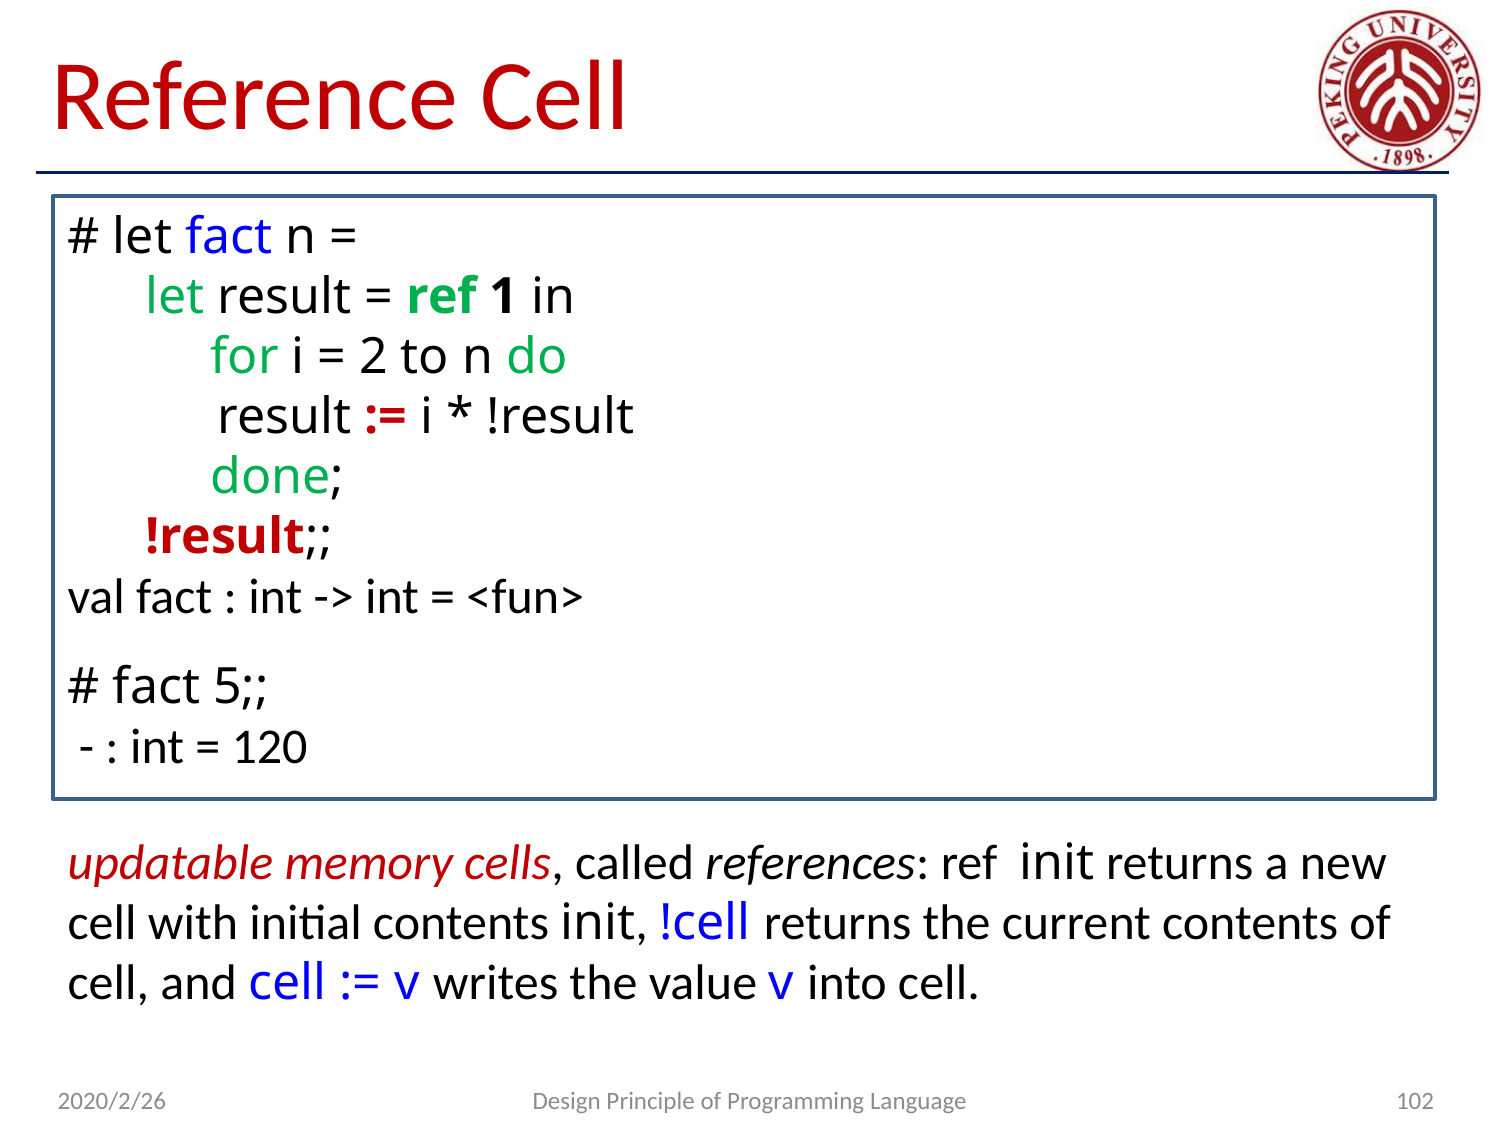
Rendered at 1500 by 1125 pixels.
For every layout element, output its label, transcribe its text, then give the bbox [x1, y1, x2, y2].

text_box updatable memory cells, called references: ref init returns a new cell with initial contents init, !cell returns the current contents of cell, and cell := v writes the value v into cell. [52, 822, 1436, 1017]
footer Design Principle of Programming Language [512, 1069, 988, 1125]
title Reference Cell [36, 19, 1399, 161]
picture [1316, 7, 1483, 174]
slide_number 102 [1099, 1069, 1450, 1125]
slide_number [42, 1069, 393, 1125]
text_box [51, 194, 1437, 801]
